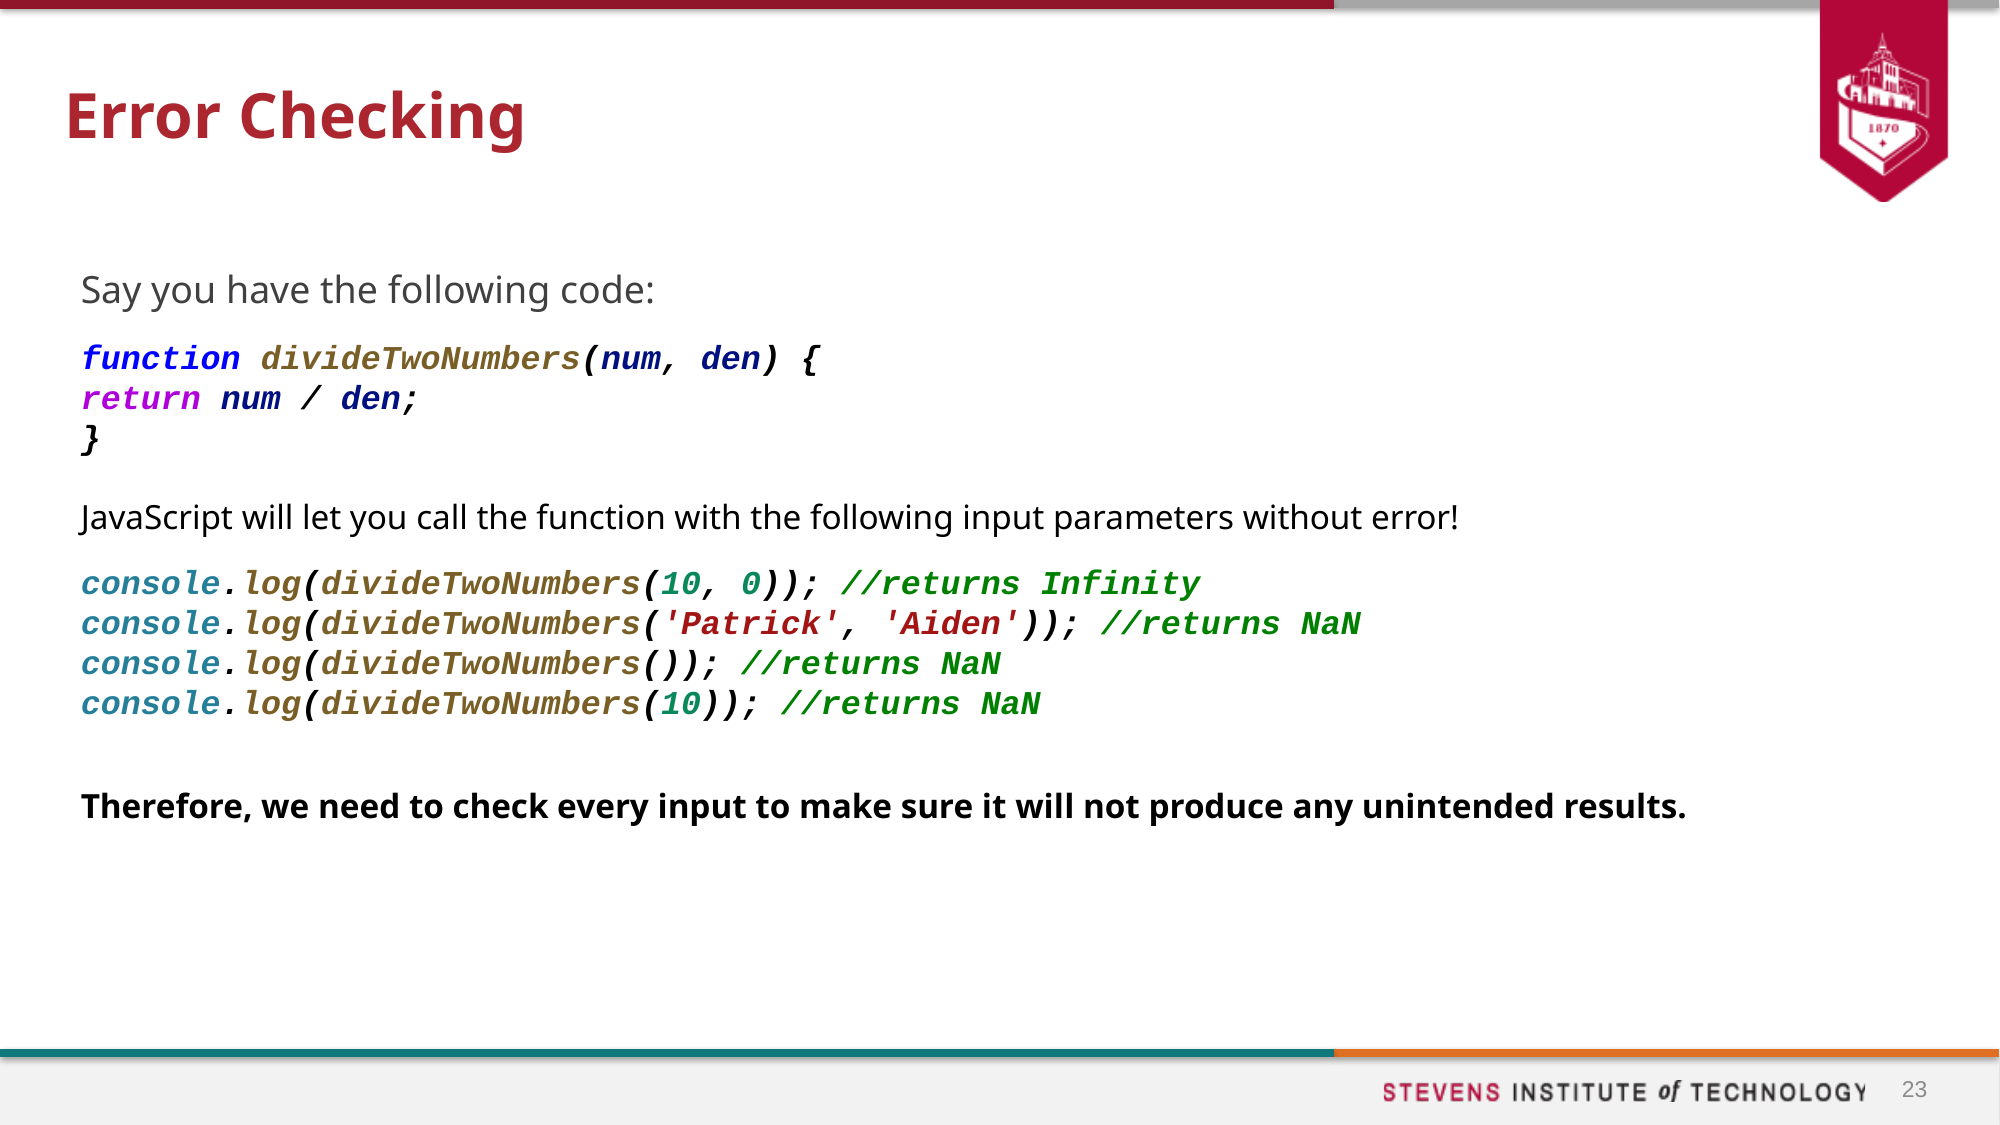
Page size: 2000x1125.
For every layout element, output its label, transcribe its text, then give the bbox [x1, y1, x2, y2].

list Say you have the following code: function divideTwoNumbers(num, den) { return num / den; } JavaScript will let you call the function with the following input parameters without error! console.log(divideTwoNumbers(10, 0)); //returns Infinity console.log(divideTwoNumbers('Patrick', 'Aiden')); //returns NaN console.log(divideTwoNumbers()); //returns NaN console.log(divideTwoNumbers(10)); //returns NaN Therefore, we need to check every input to make sure it will not produce any unintended results. [66, 258, 1967, 1040]
title Error Checking [49, 68, 1647, 157]
slide_number 23 [1862, 1057, 1967, 1118]
